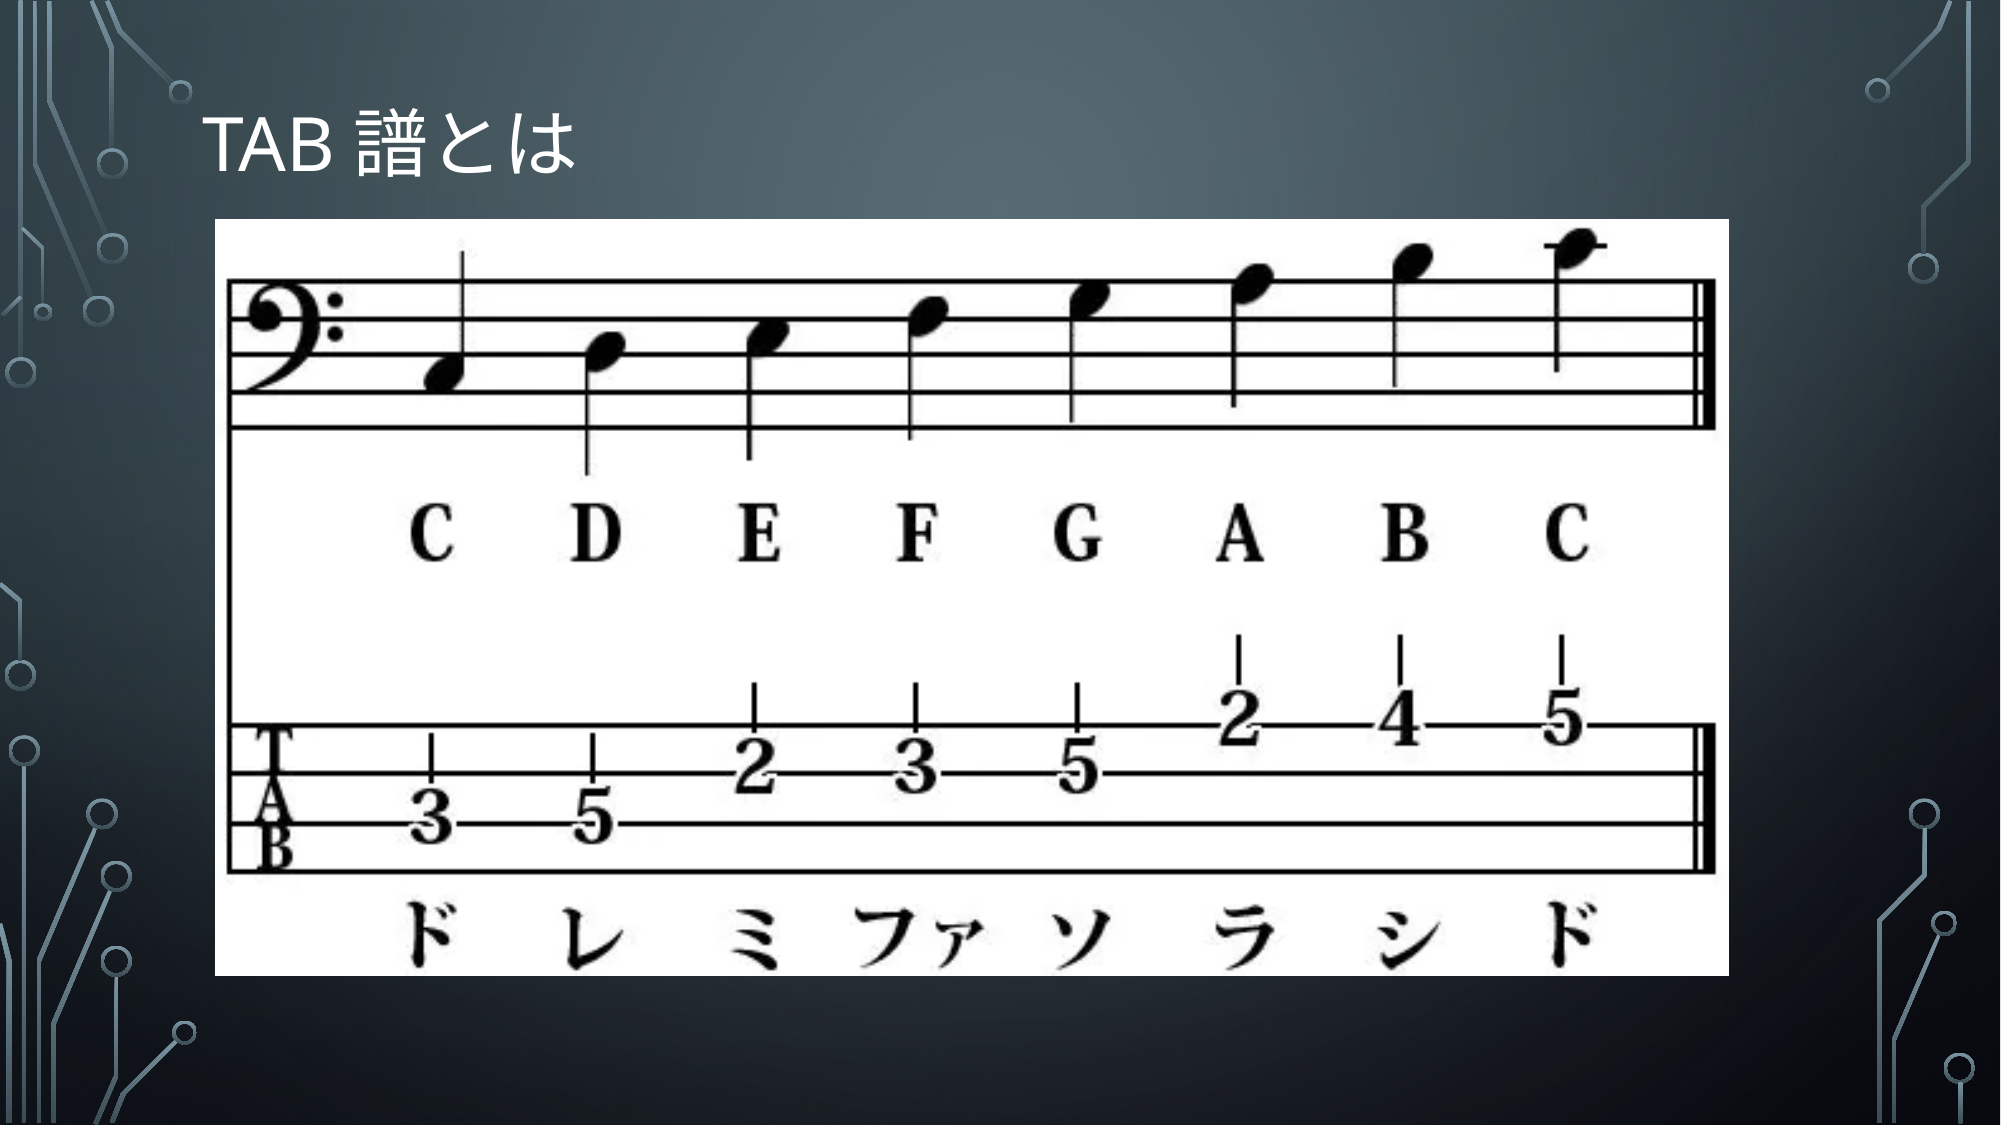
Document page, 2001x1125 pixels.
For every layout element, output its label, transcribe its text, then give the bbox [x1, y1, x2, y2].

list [215, 219, 1729, 977]
title TAB譜とは [187, 25, 1813, 269]
